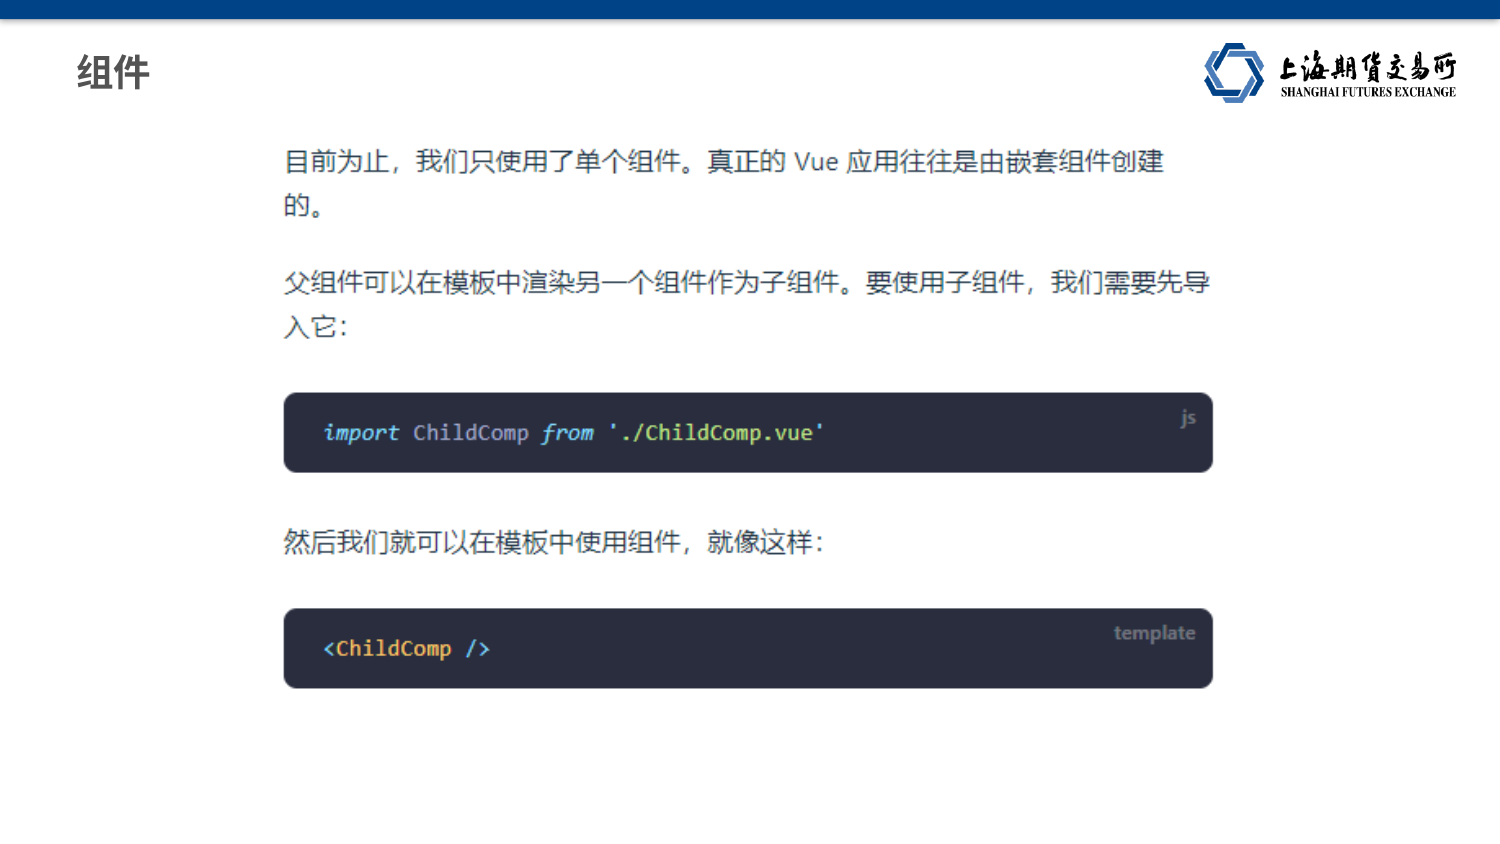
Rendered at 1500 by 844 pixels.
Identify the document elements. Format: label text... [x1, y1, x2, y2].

picture [258, 133, 1242, 711]
text_box 组件 [68, 41, 678, 102]
picture [1203, 42, 1456, 103]
text_box [0, 0, 1500, 20]
